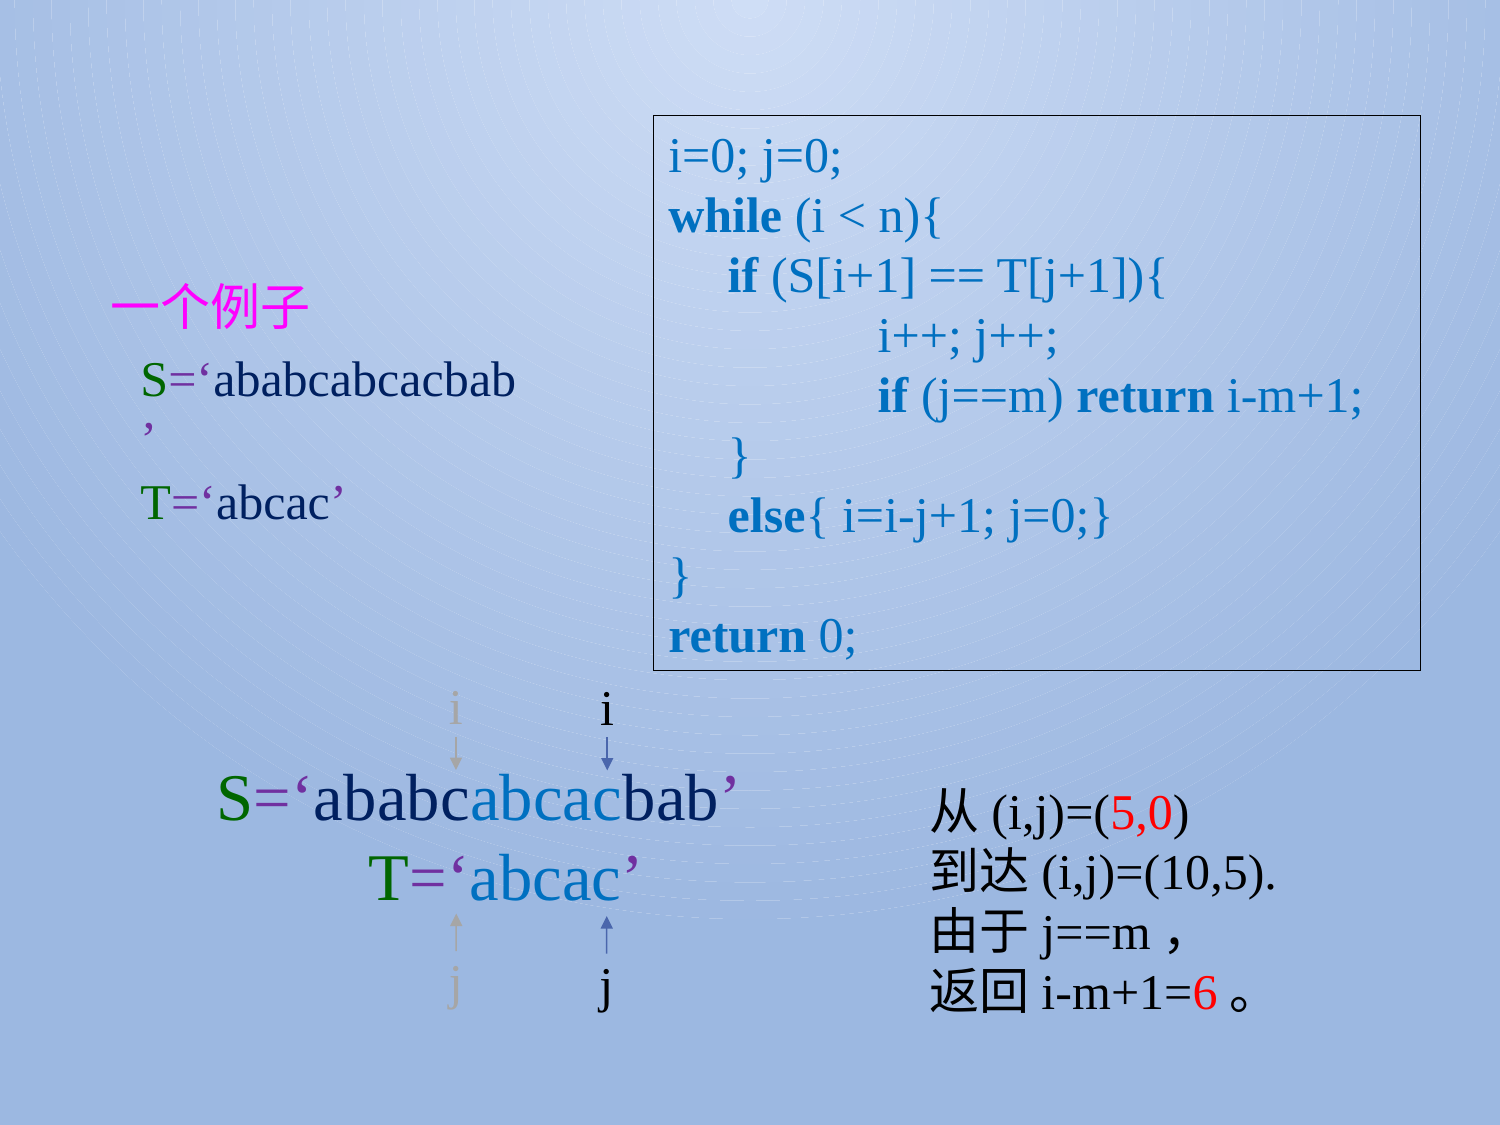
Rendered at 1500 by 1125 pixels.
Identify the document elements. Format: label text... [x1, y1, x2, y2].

text_box i=0; j=0; while (i < n){ if (S[i+1] == T[j+1]){ i++; j++; if (j==m) return i-m+1; } else{ i=i-j+1; j=0;} } return 0; [653, 115, 1421, 671]
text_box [584, 915, 629, 1021]
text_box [584, 667, 630, 771]
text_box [433, 666, 479, 771]
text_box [95, 268, 577, 539]
text_box T=‘abcac’ [353, 826, 734, 922]
text_box S=‘ababcabcacbab’ [202, 746, 876, 842]
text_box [433, 913, 479, 1019]
text_box 从(i,j)=(5,0) 到达(i,j)=(10,5). 由于j==m， 返回i-m+1=6。 [914, 772, 1396, 1027]
